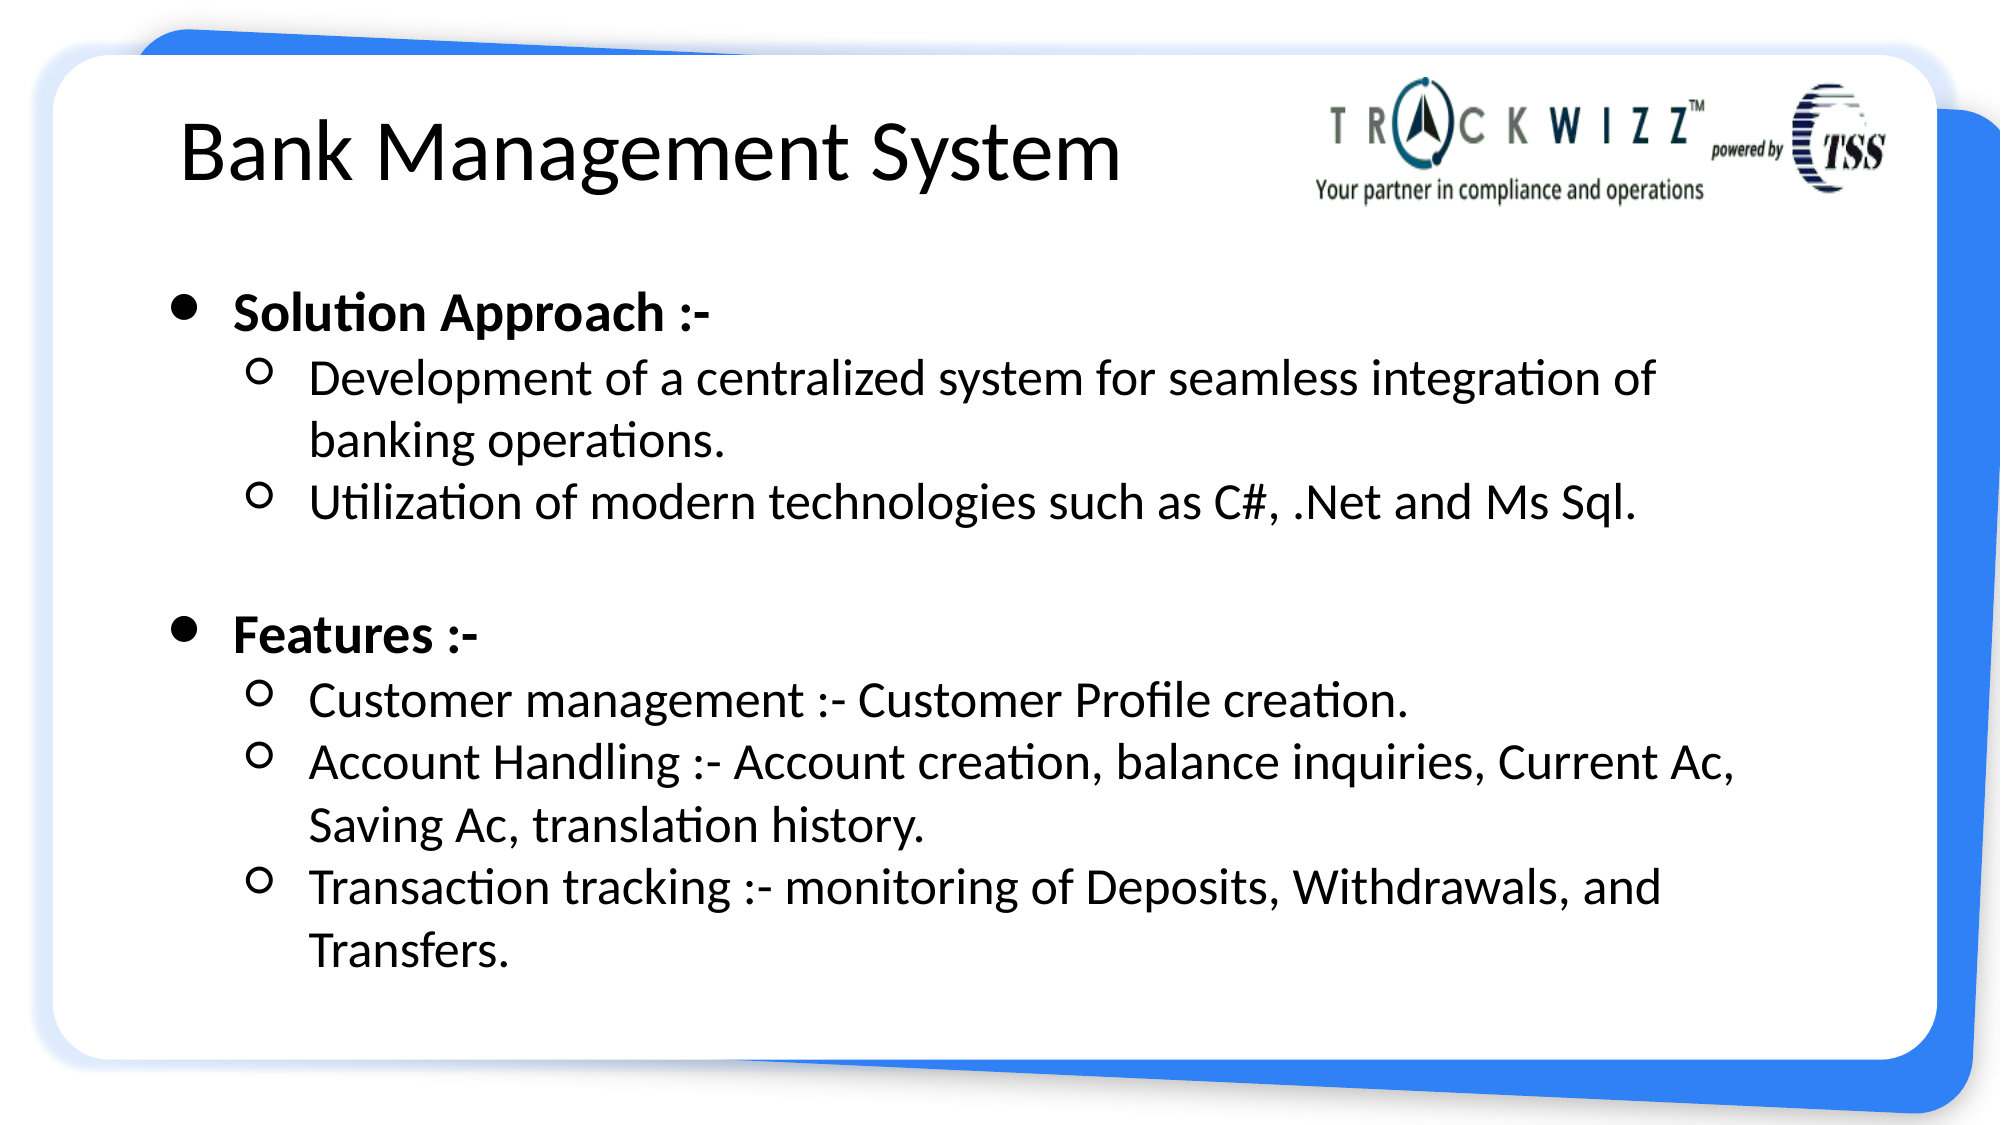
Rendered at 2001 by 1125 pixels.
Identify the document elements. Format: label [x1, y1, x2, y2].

picture [1315, 77, 1886, 207]
text_box [23, 34, 1967, 1081]
text_box [44, 0, 2000, 1125]
